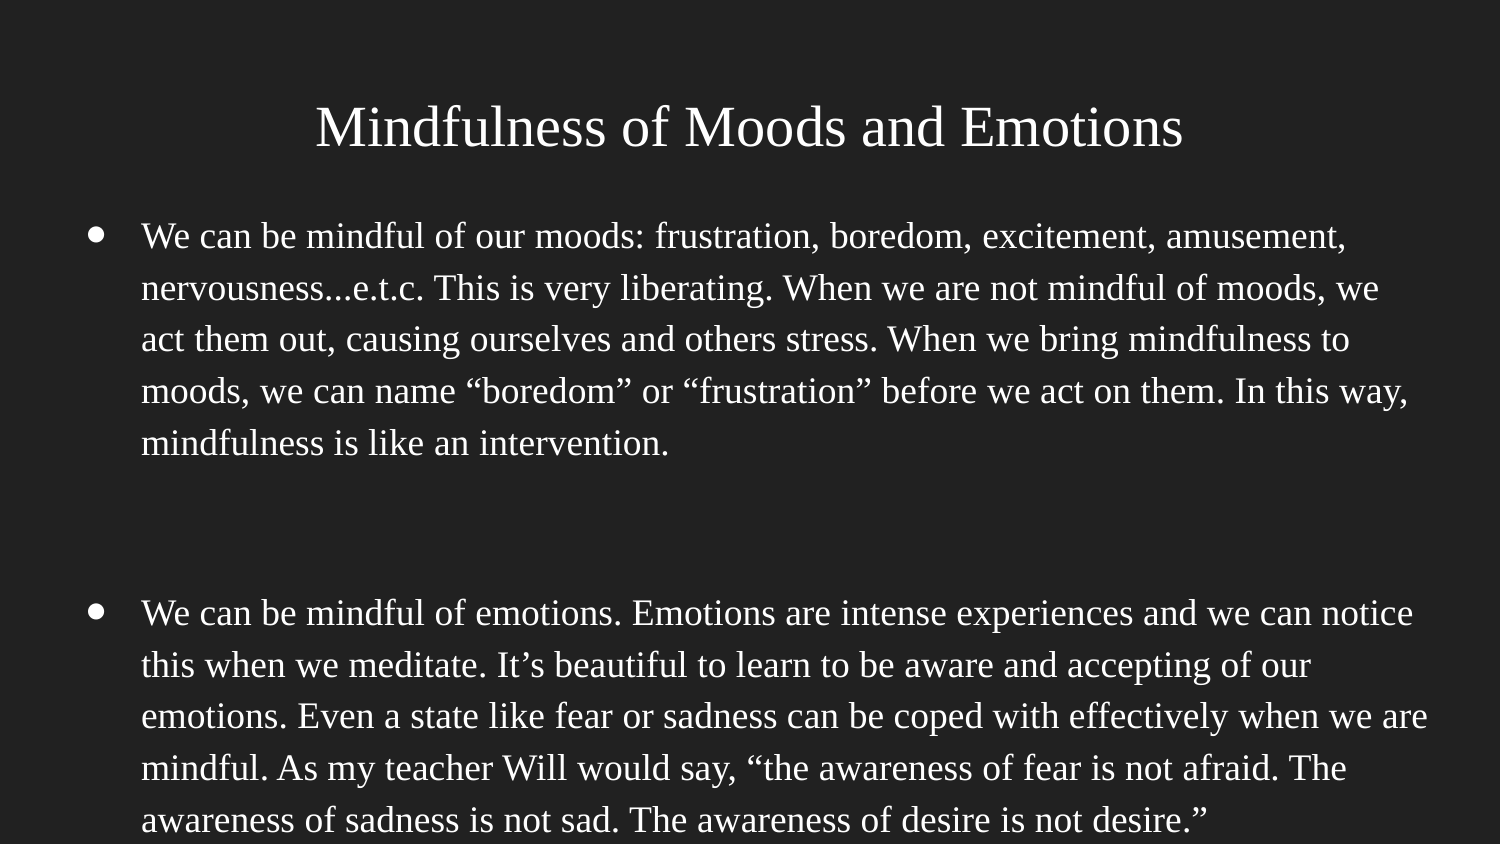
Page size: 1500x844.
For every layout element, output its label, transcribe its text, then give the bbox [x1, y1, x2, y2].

list We can be mindful of our moods: frustration, boredom, excitement, amusement, nervousness...e.t.c. This is very liberating. When we are not mindful of moods, we act them out, causing ourselves and others stress. When we bring mindfulness to moods, we can name “boredom” or “frustration” before we act on them. In this way, mindfulness is like an intervention. We can be mindful of emotions. Emotions are intense experiences and we can notice this when we meditate. It’s beautiful to learn to be aware and accepting of our emotions. Even a state like fear or sadness can be coped with effectively when we are mindful. As my teacher Will would say, “the awareness of fear is not afraid. The awareness of sadness is not sad. The awareness of desire is not desire.” [51, 189, 1449, 838]
title Mindfulness of Moods and Emotions [51, 72, 1449, 167]
